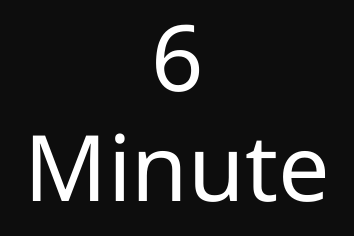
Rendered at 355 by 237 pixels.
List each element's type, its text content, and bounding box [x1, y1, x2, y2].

text_box 6 Minutes 6 Cookies [0, 0, 355, 237]
